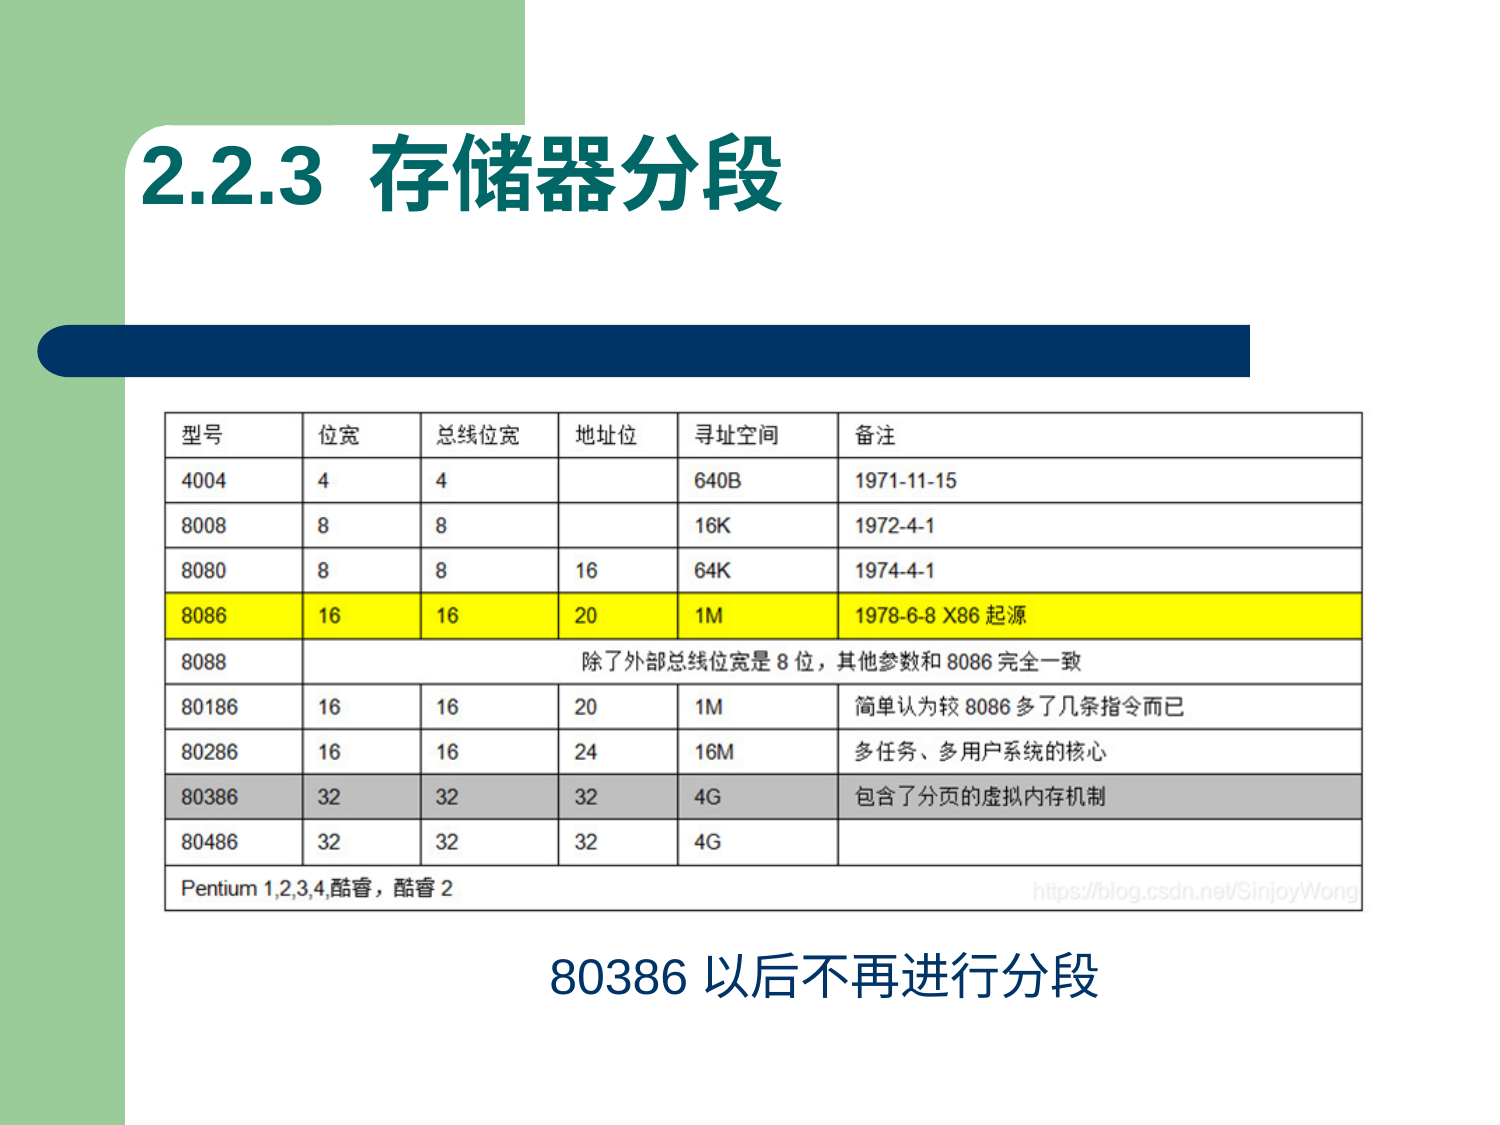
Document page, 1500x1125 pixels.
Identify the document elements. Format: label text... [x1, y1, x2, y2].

text_box 80386以后不再进行分段 [534, 937, 1115, 1013]
title 2.2.3 存储器分段 [125, 125, 1425, 313]
picture [159, 408, 1370, 917]
